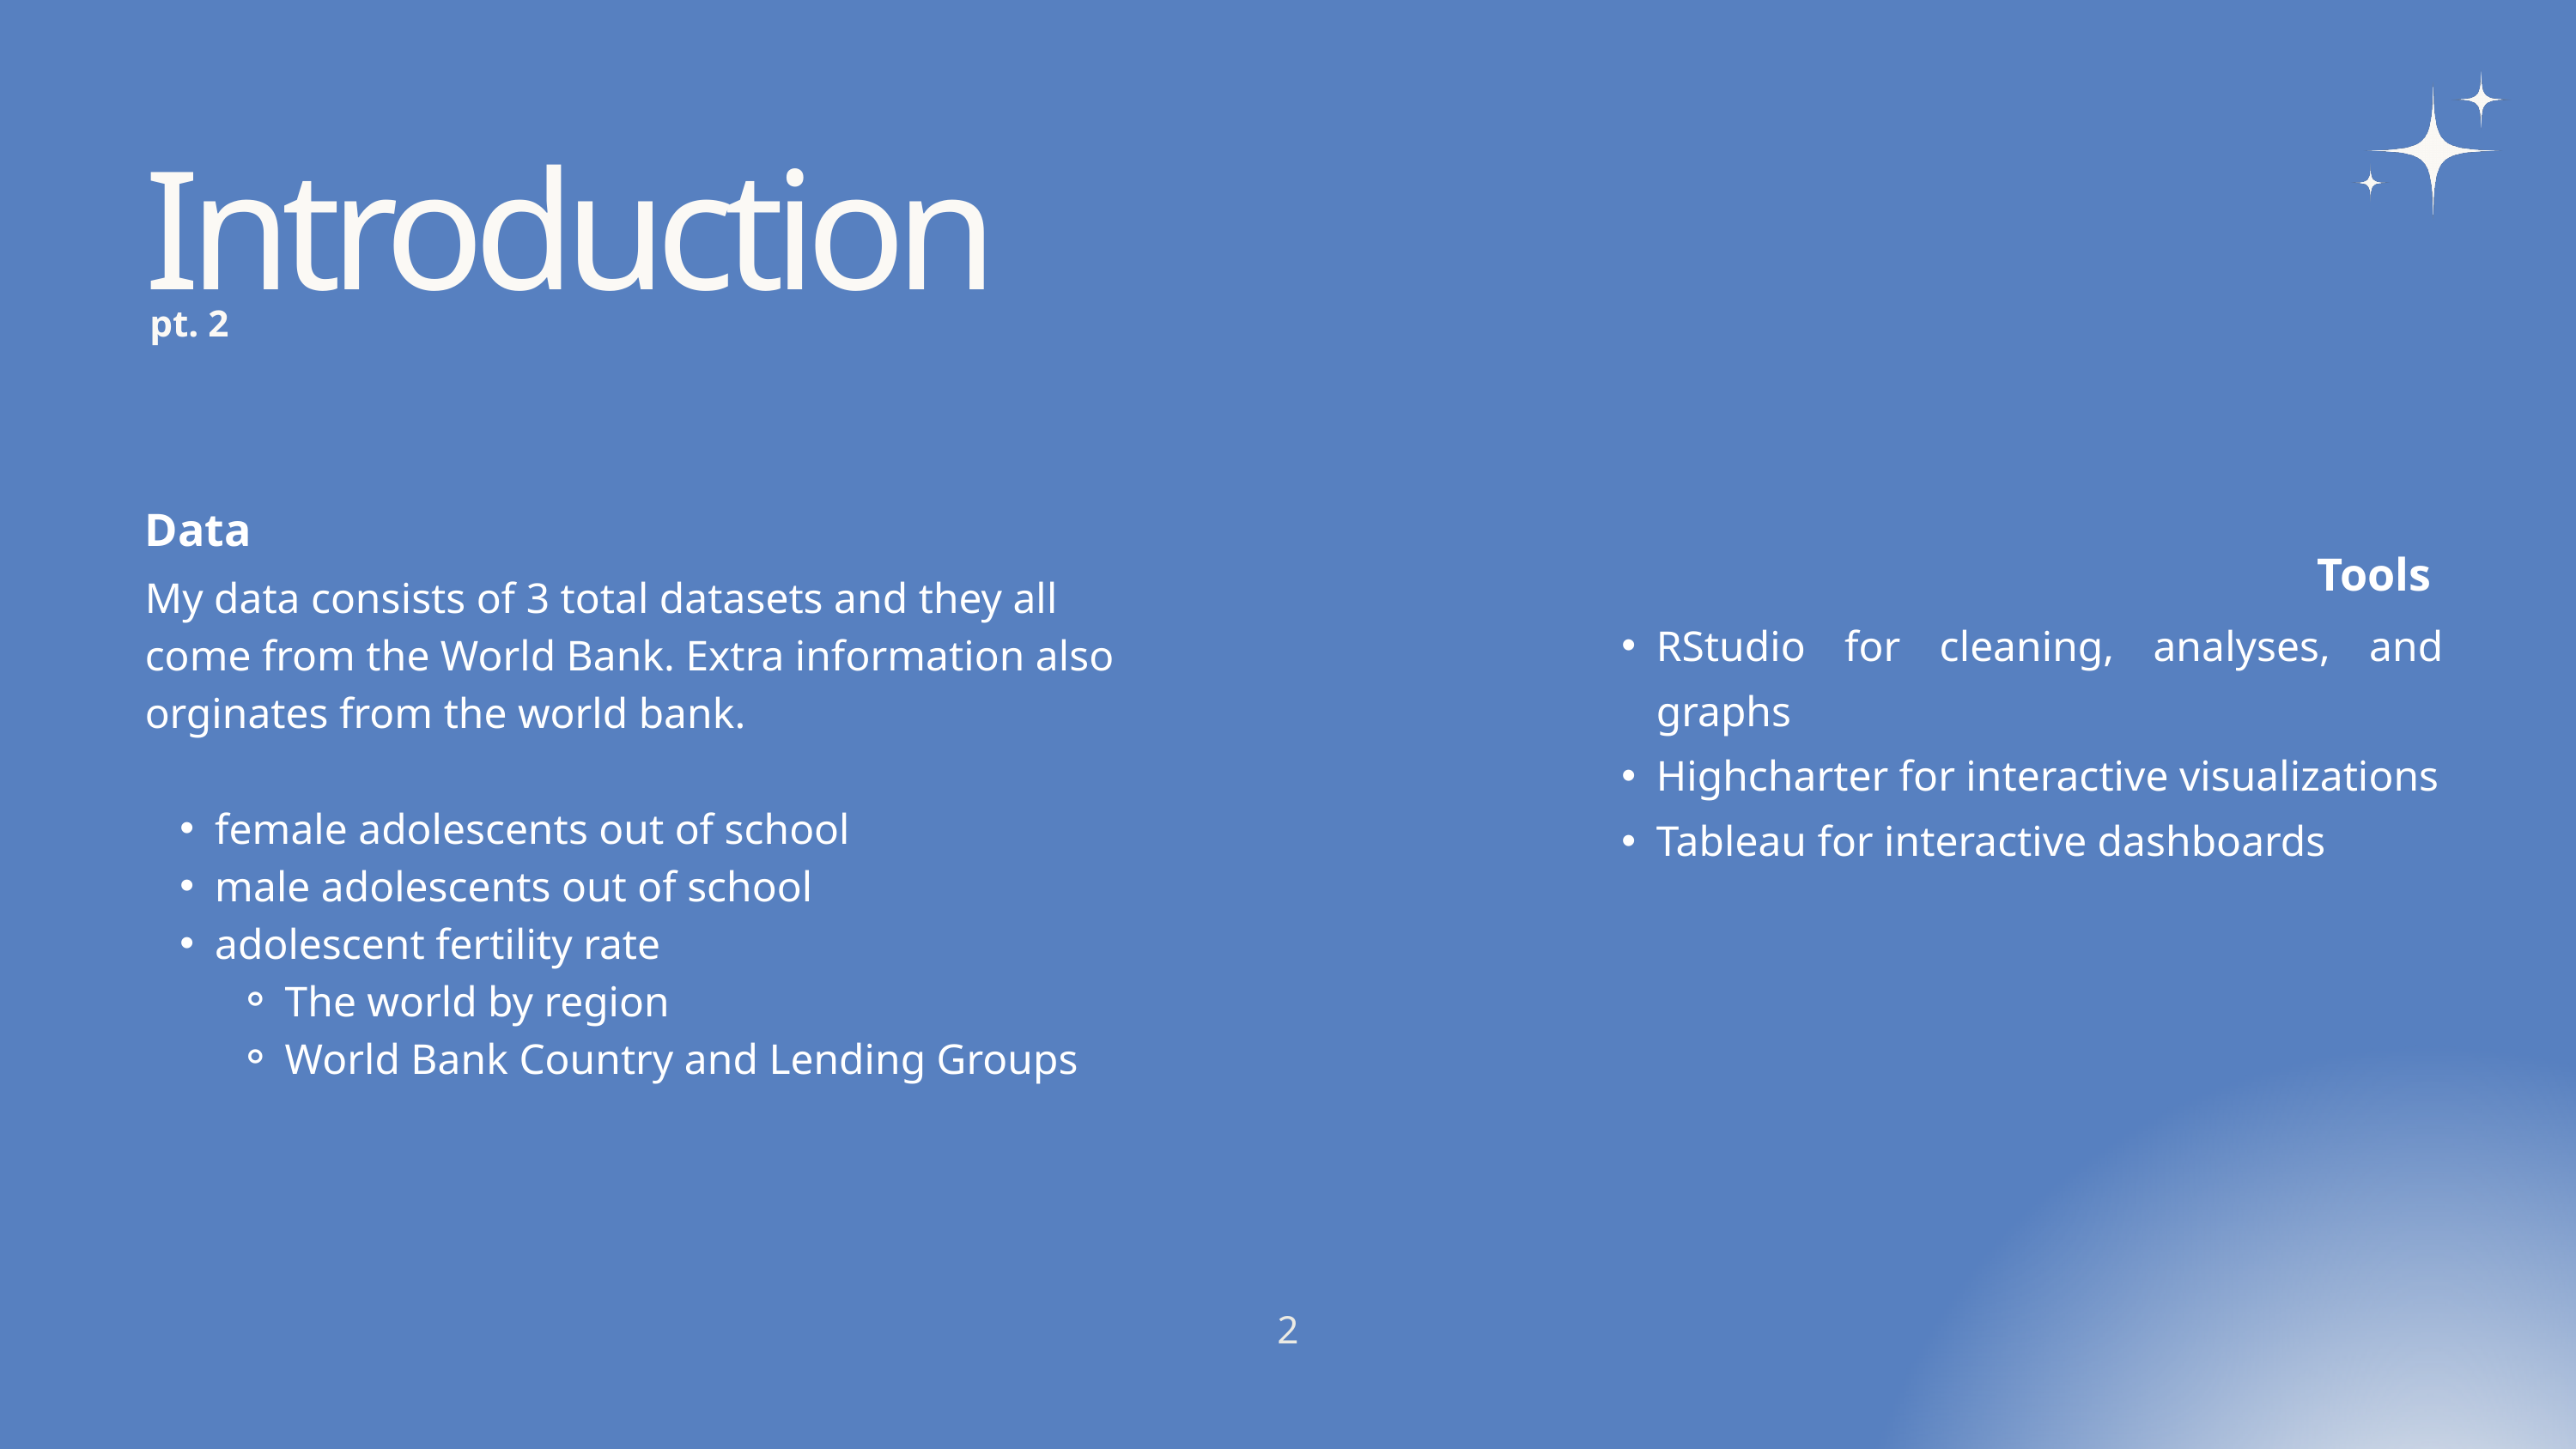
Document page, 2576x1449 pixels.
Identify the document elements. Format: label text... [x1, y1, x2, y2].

text_box 2 [1131, 1298, 1445, 1352]
text_box pt. 2 [149, 293, 446, 344]
text_box [2350, 70, 2512, 221]
text_box Data [144, 492, 440, 555]
text_box Tools [2136, 537, 2432, 600]
text_box RStudio for cleaning, analyses, and graphs Highcharter for interactive visualizations Tableau for interactive dashboards [1586, 604, 2445, 930]
text_box My data consists of 3 total datasets and they all come from the World Bank. Extra information also orginates from the world bank. female adolescents out of school male adolescents out of school adolescent fertility rate The world by region World Bank Country and Lending Groups [144, 564, 1140, 1082]
text_box [1844, 1045, 2576, 1449]
text_box Introduction [144, 194, 1601, 323]
